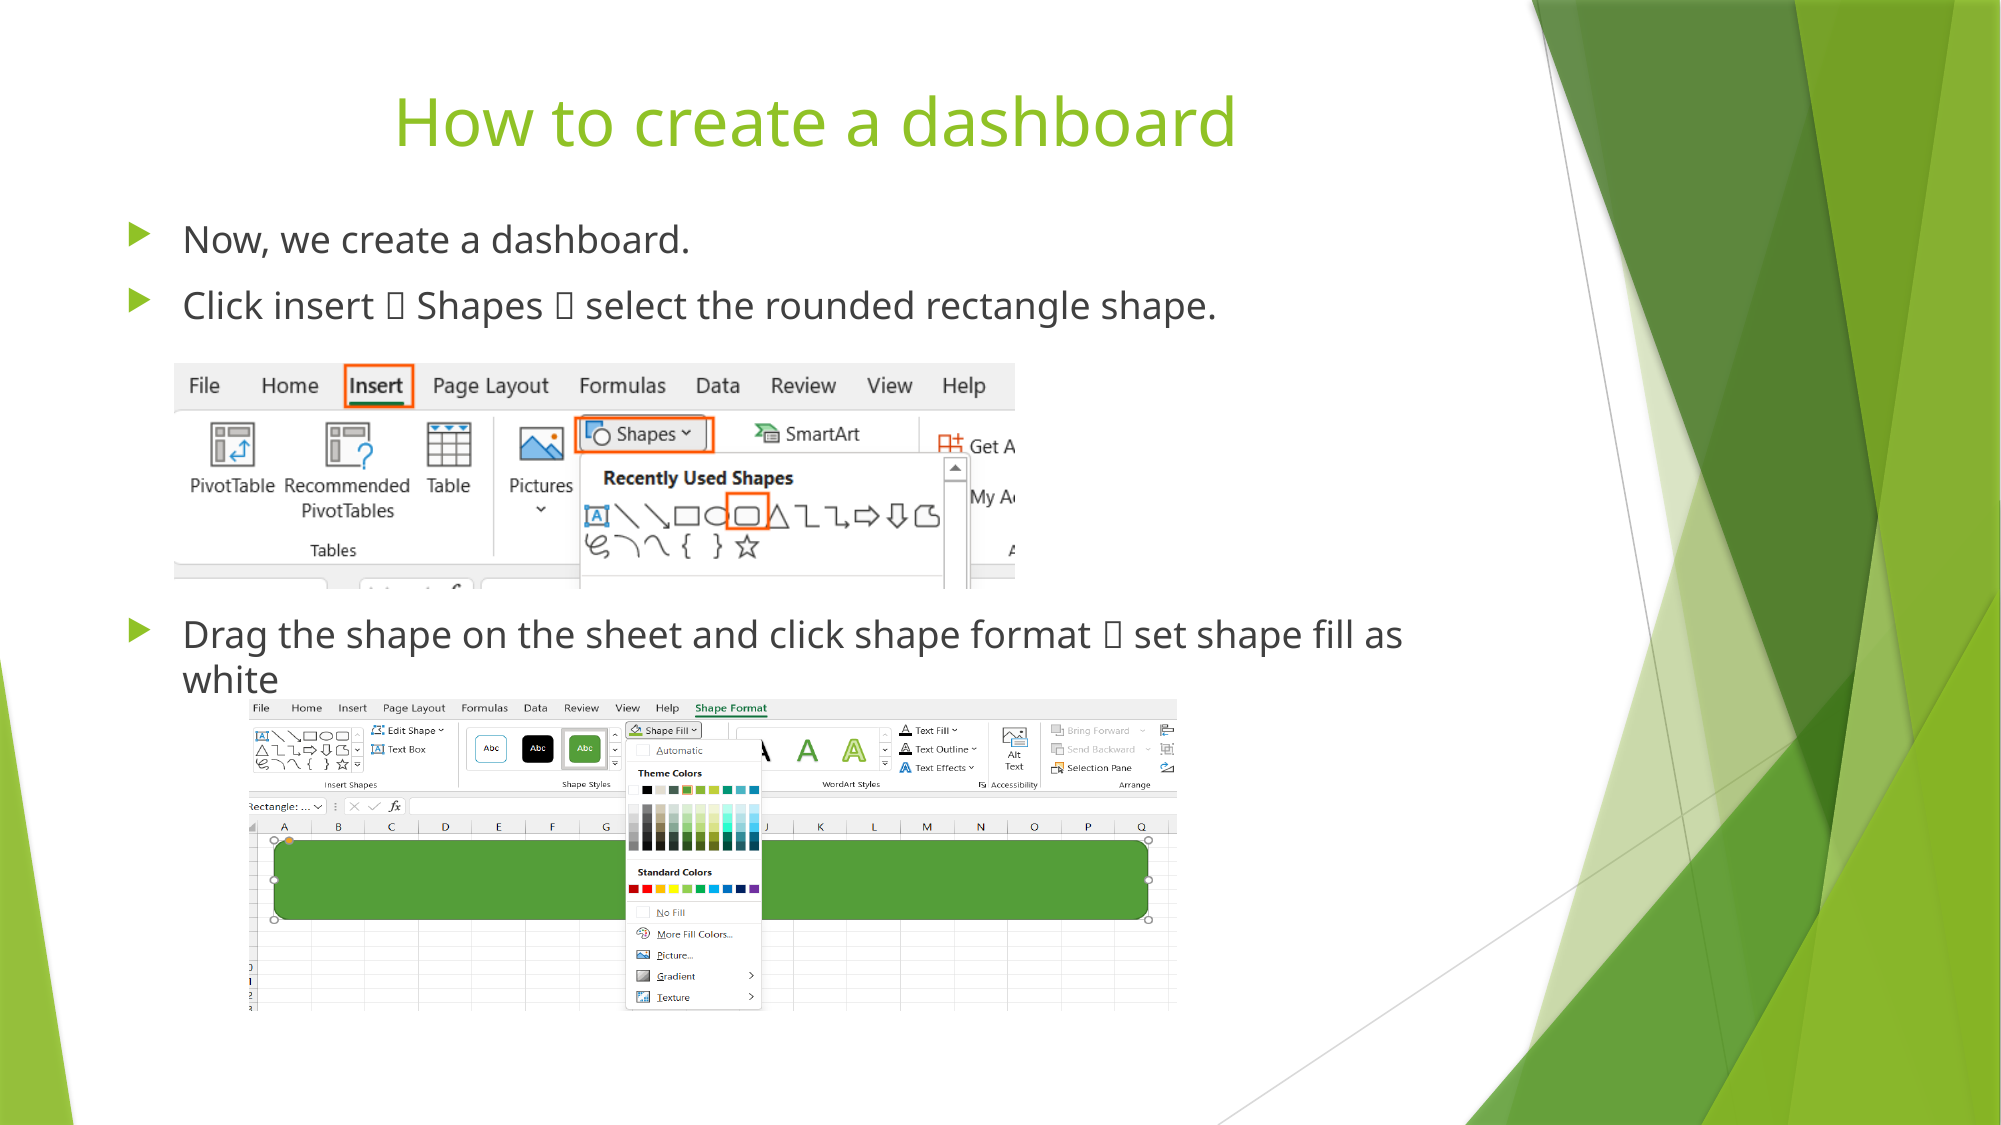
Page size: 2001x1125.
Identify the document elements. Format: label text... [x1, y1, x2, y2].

picture [173, 362, 1015, 589]
list Now, we create a dashboard. Click insert  Shapes  select the rounded rectangle shape. Drag the shape on the sheet and click shape format  set shape fill as white [111, 208, 1522, 1053]
title How to create a dashboard [111, 72, 1522, 168]
picture [249, 699, 1177, 1011]
